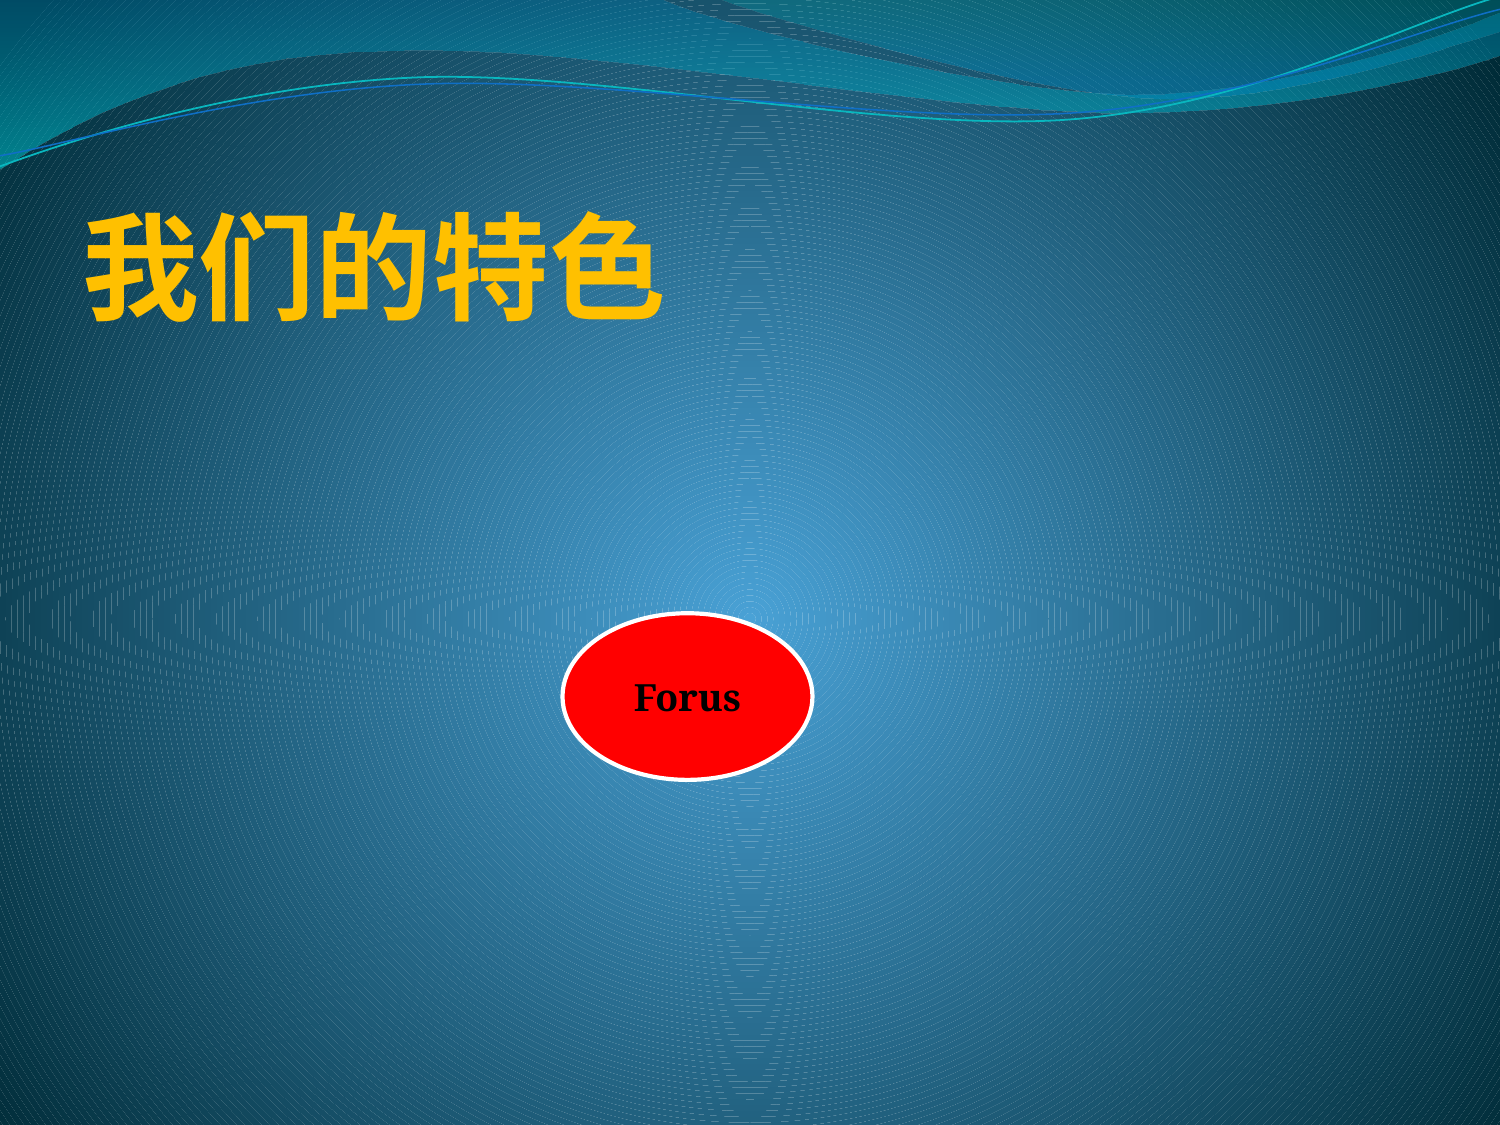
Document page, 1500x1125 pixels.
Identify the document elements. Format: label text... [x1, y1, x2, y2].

title 我们的特色 [82, 35, 1370, 336]
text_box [187, 363, 1188, 1031]
